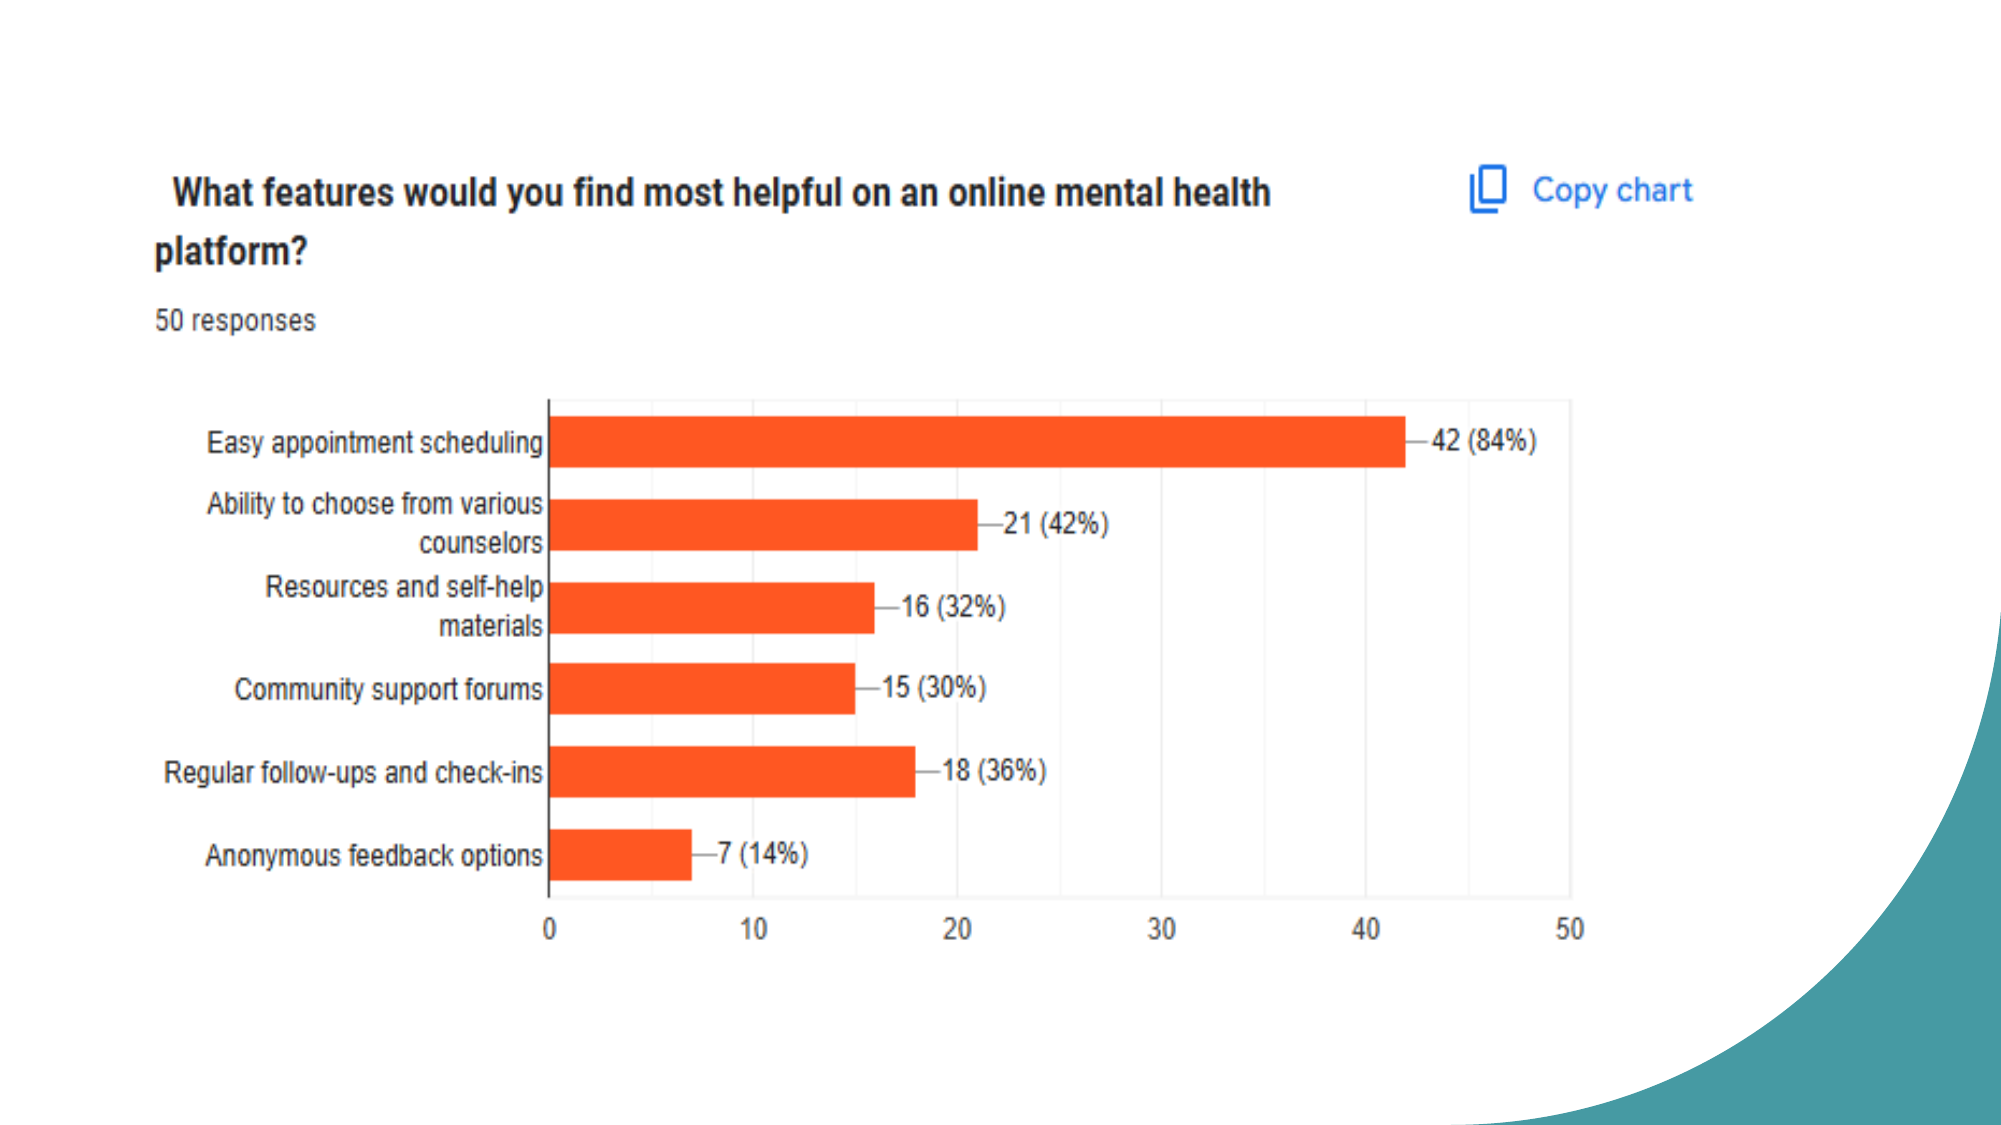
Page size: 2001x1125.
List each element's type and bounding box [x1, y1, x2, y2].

picture [112, 131, 1735, 1028]
